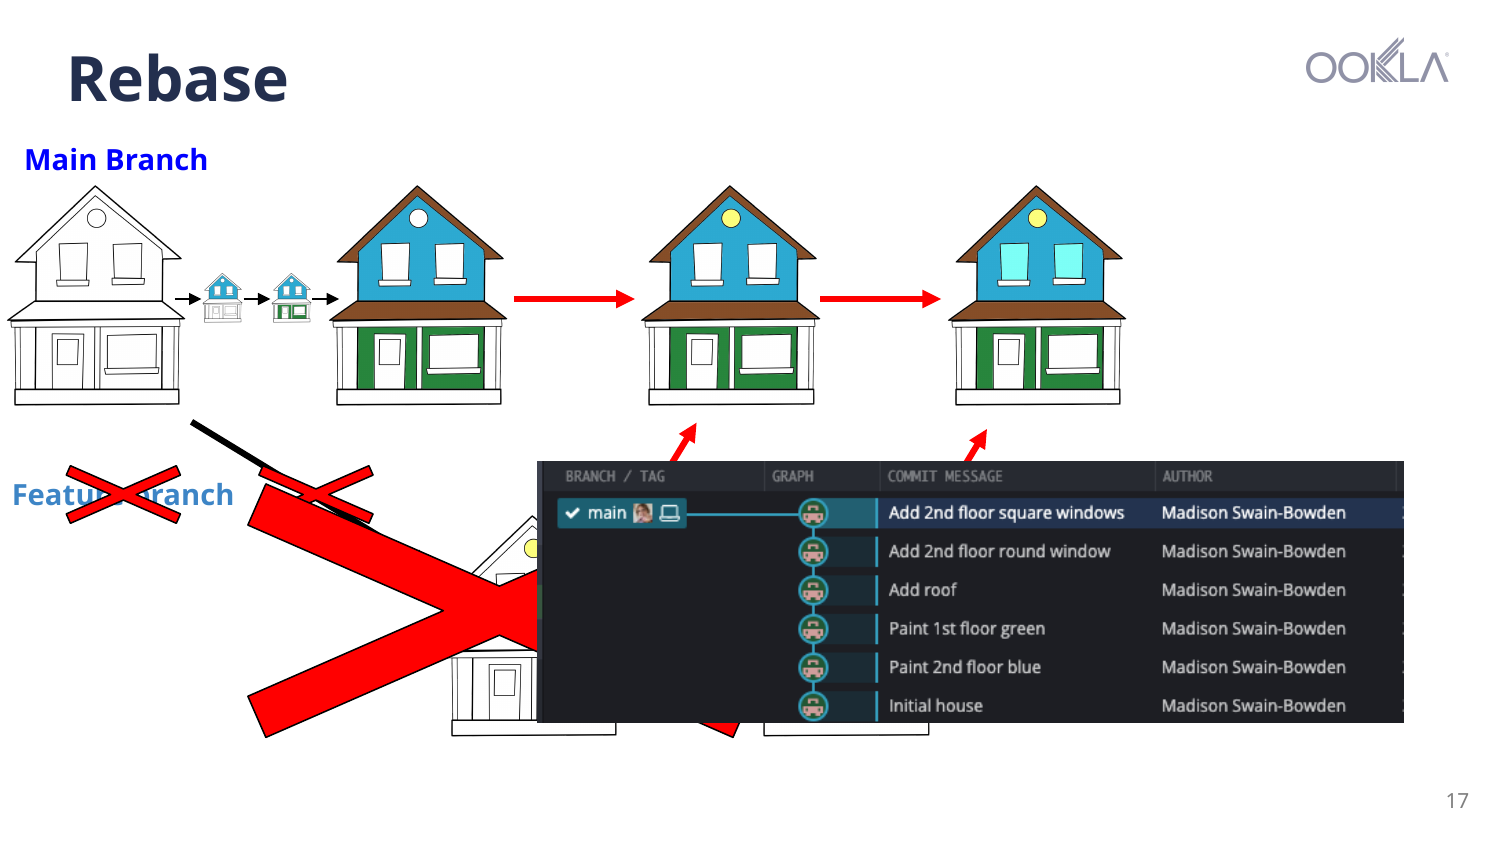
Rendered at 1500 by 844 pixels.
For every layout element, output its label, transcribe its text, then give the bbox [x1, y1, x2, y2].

slide_number ‹#› [1394, 769, 1484, 834]
text_box [716, 730, 737, 738]
text_box Main Branch [0, 125, 234, 191]
text_box Feature branch [0, 461, 186, 527]
picture [436, 461, 1404, 753]
picture [0, 175, 192, 422]
text_box [247, 616, 431, 738]
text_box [191, 421, 431, 568]
picture [269, 271, 313, 327]
picture [201, 271, 244, 327]
text_box [366, 576, 431, 606]
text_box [513, 175, 818, 554]
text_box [820, 175, 1133, 460]
picture [322, 175, 513, 422]
text_box [66, 465, 181, 524]
title Rebase [51, 23, 1449, 126]
